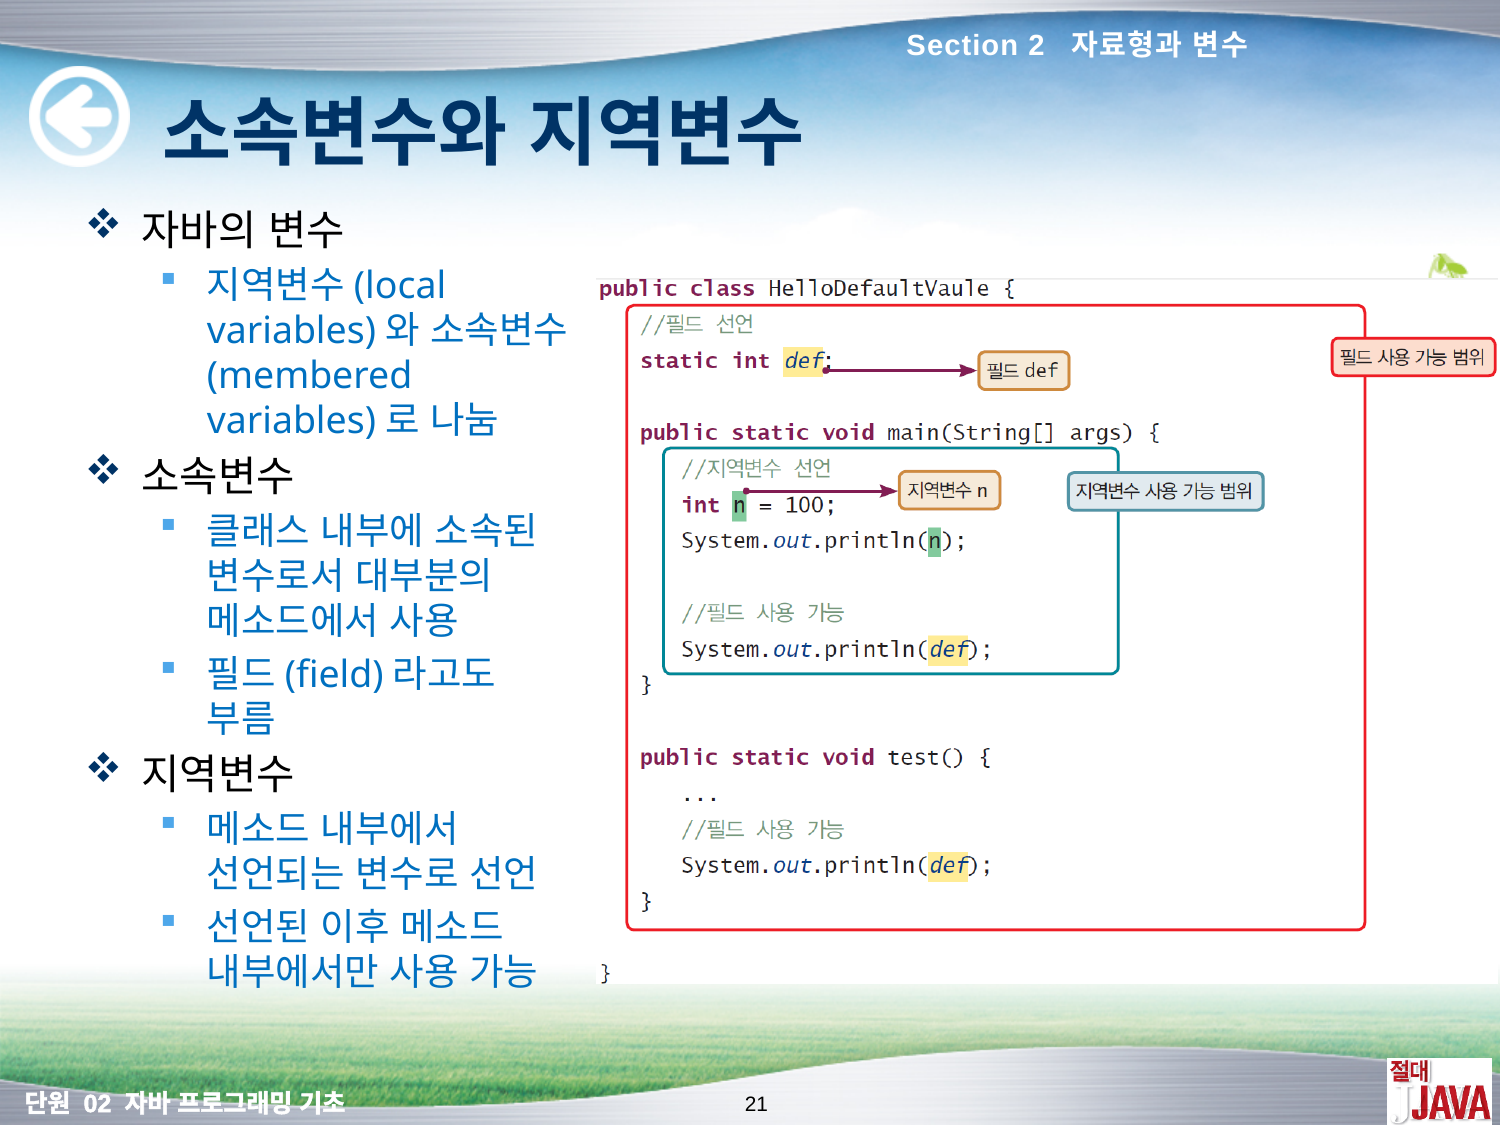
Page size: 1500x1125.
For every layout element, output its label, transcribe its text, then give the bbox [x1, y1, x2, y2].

title 소속변수와 지역변수 [147, 77, 1424, 181]
picture [0, 0, 1500, 1125]
slide_number 21 [687, 1082, 826, 1125]
list 자바의 변수 지역변수(local variables)와 소속변수(membered variables)로 나눔 소속변수 클래스 내부에 소속된 변수로서 대부분의 메소드에서 사용 필드(field)라고도 부름 지역변수 메소드 내부에서 선언되는 변수로 선언 선언된 이후 메소드 내부에서만 사용 가능 [69, 196, 585, 1071]
text_box Section 2 자료형과 변수 [891, 19, 1376, 69]
